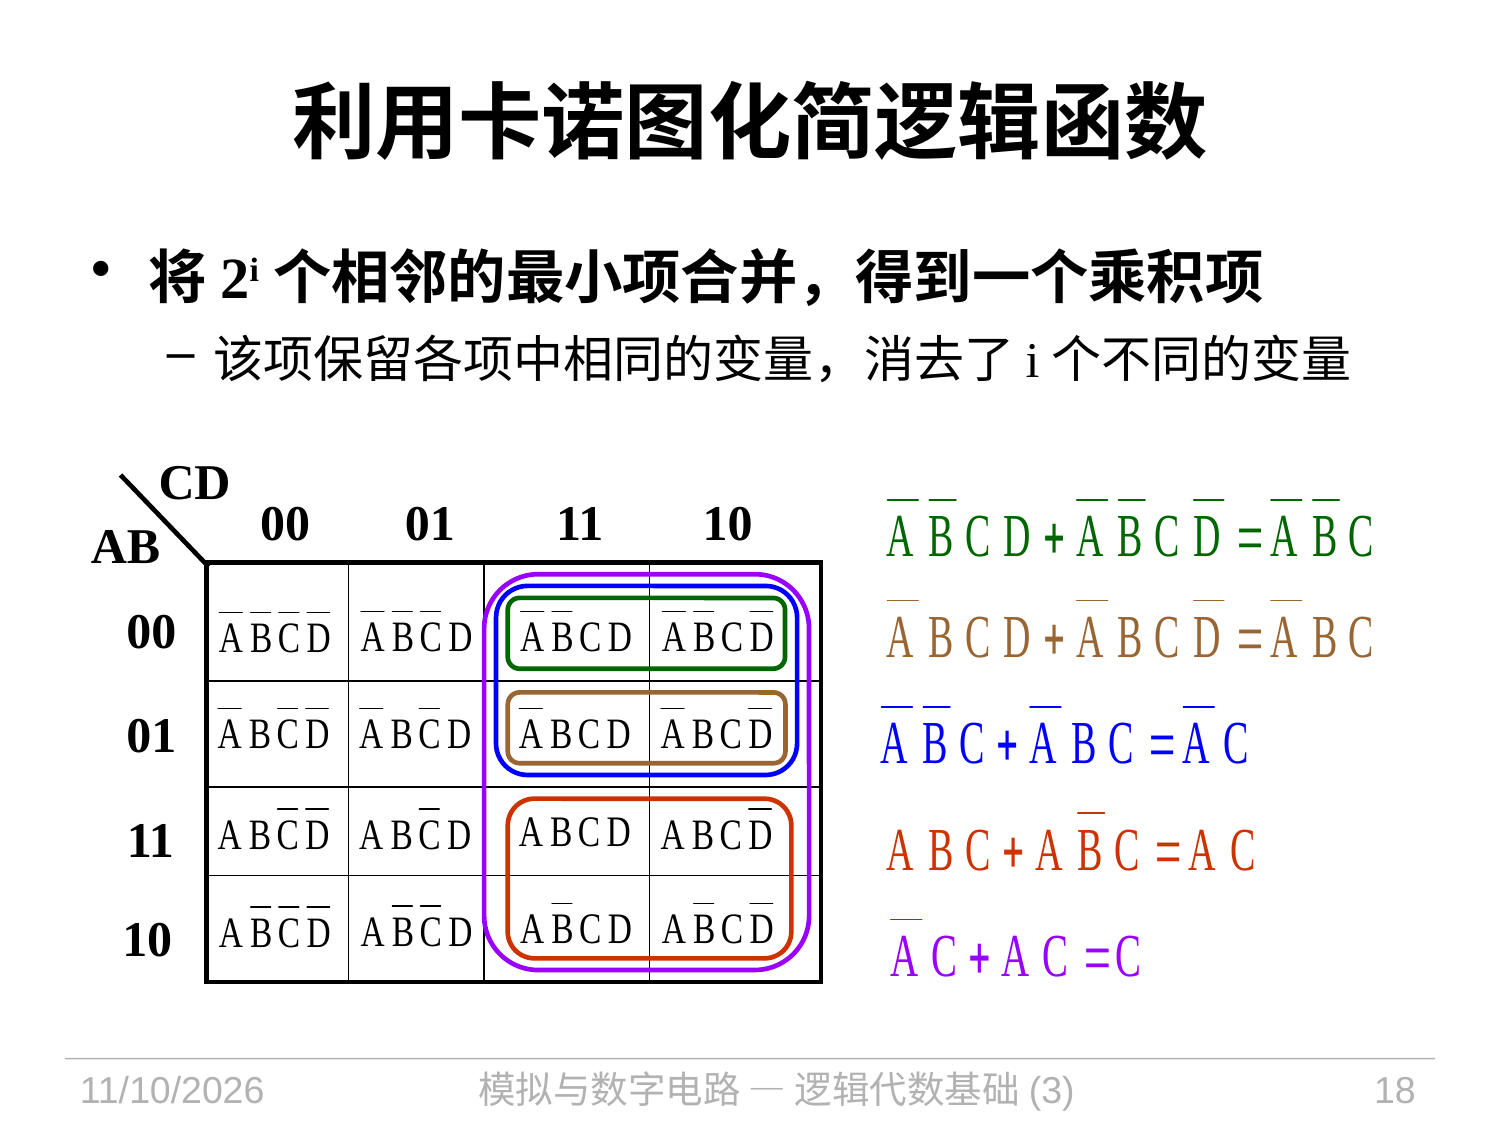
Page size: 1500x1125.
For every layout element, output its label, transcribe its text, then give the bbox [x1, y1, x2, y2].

text_box 00 [245, 482, 325, 558]
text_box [879, 485, 1383, 569]
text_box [213, 896, 337, 959]
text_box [513, 697, 637, 760]
table_cell [349, 876, 483, 980]
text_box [212, 697, 336, 760]
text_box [656, 601, 780, 663]
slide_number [64, 1058, 348, 1125]
table_cell [349, 788, 483, 875]
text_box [883, 904, 1149, 989]
table_cell [485, 930, 649, 980]
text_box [655, 798, 779, 861]
text_box 11 [541, 482, 619, 558]
table_header [650, 565, 819, 680]
table_header [485, 565, 649, 614]
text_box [879, 798, 1265, 882]
slide_number 18 [1230, 1058, 1431, 1125]
table_header [209, 565, 348, 680]
text_box CD [143, 441, 246, 517]
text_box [656, 892, 780, 955]
text_box [484, 574, 810, 971]
text_box 01 [390, 482, 470, 558]
table_cell [209, 788, 348, 875]
table_cell [349, 682, 483, 786]
text_box 00 [111, 591, 192, 667]
table_cell [209, 682, 348, 786]
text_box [353, 798, 478, 861]
text_box AB [75, 506, 175, 581]
table_cell [810, 788, 819, 875]
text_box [212, 798, 336, 861]
text_box 11 [111, 800, 189, 876]
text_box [355, 895, 479, 958]
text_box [213, 602, 337, 665]
table_header [349, 565, 483, 680]
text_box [353, 697, 478, 760]
table_cell [650, 876, 819, 980]
text_box 01 [111, 694, 192, 770]
title 利用卡诺图化简逻辑函数 [75, 24, 1425, 213]
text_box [873, 692, 1259, 776]
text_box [514, 892, 638, 956]
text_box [655, 697, 779, 760]
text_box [514, 601, 638, 663]
table_cell [209, 876, 348, 980]
table_cell [810, 682, 819, 786]
text_box 10 [687, 482, 768, 558]
footer 模拟与数字电路 — 逻辑代数基础(3) [373, 1058, 1179, 1125]
text_box 10 [107, 899, 188, 974]
list 将2i个相邻的最小项合并，得到一个乘积项 该项保留各项中相同的变量，消去了i个不同的变量 [76, 225, 1427, 415]
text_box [355, 601, 479, 663]
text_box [513, 806, 637, 858]
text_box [879, 585, 1383, 670]
